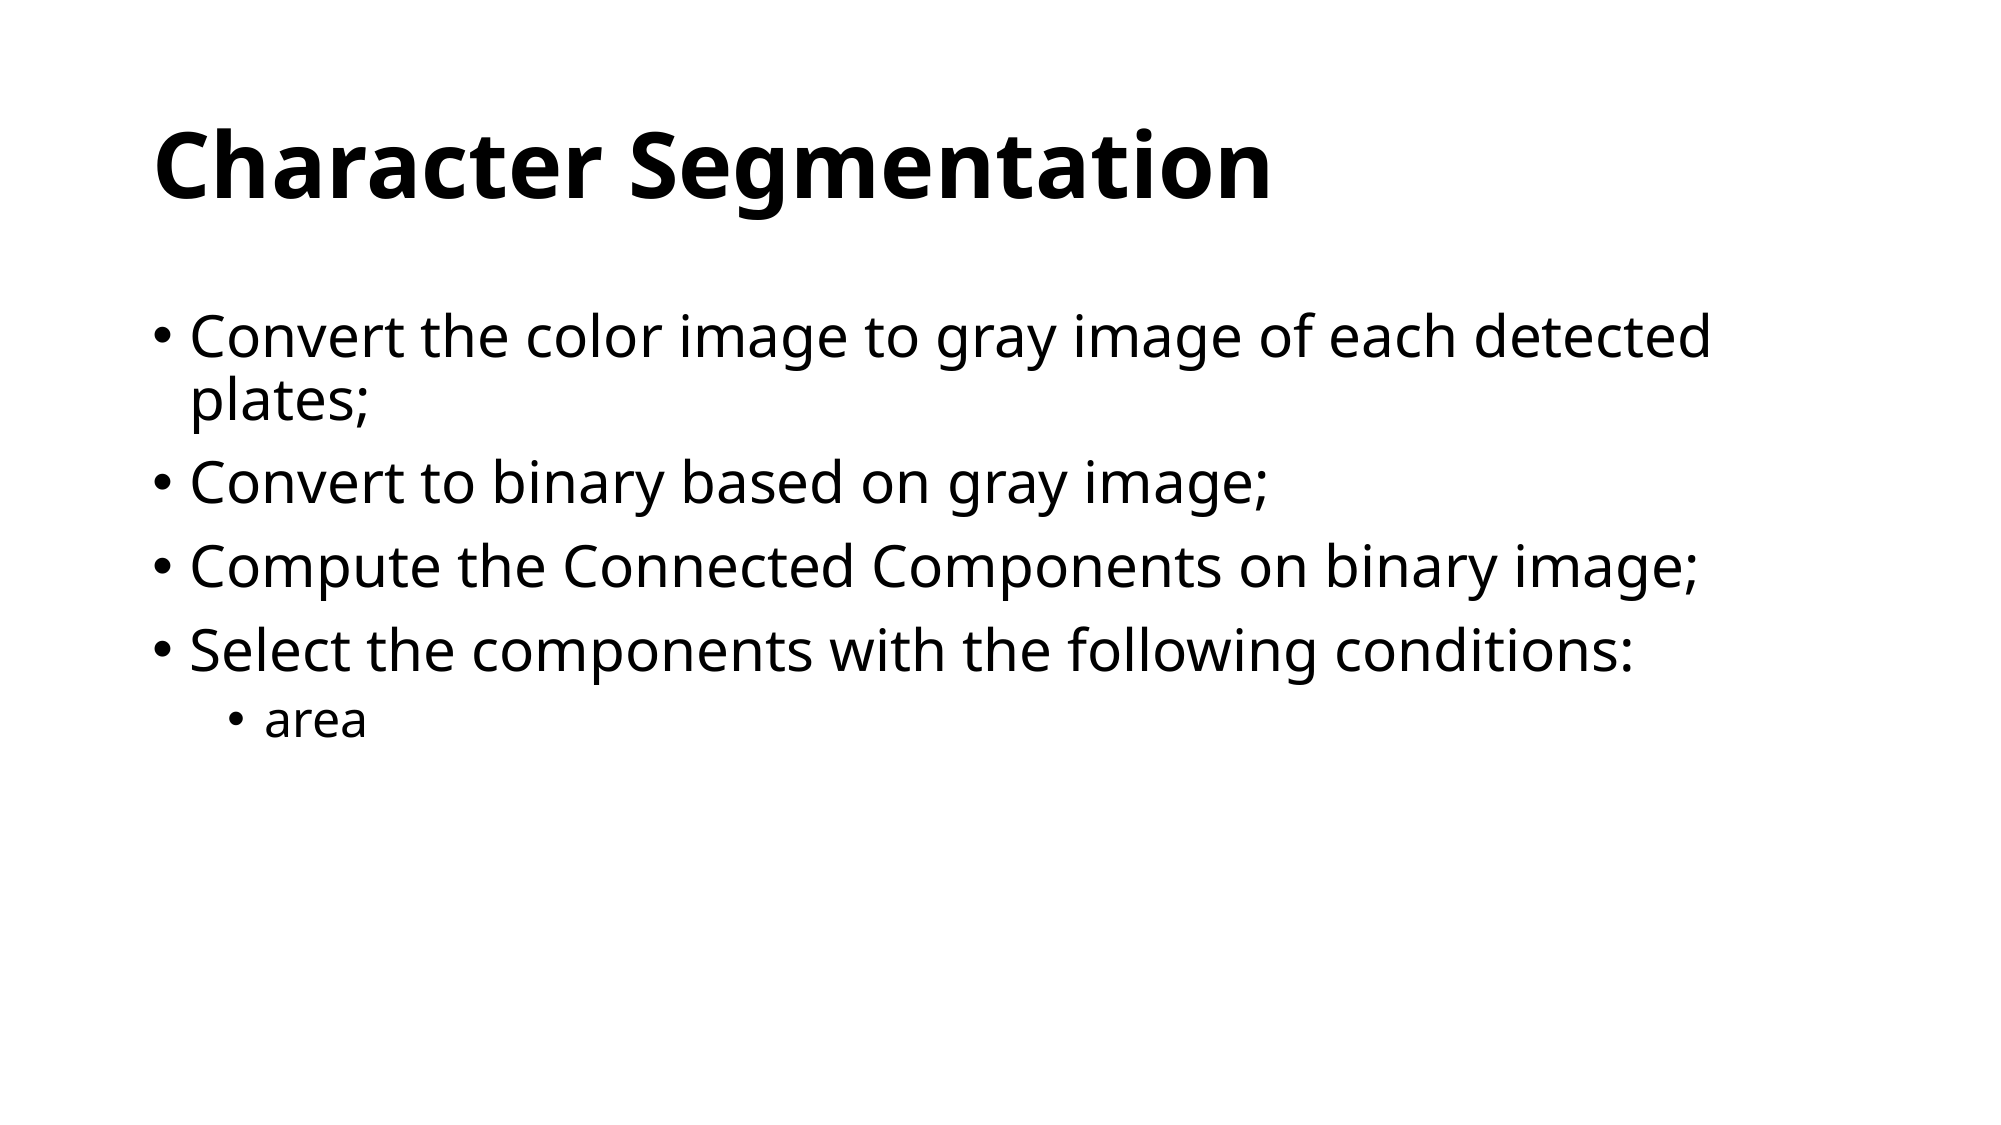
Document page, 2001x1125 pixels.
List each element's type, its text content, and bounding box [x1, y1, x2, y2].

title Character Segmentation [137, 59, 1863, 278]
